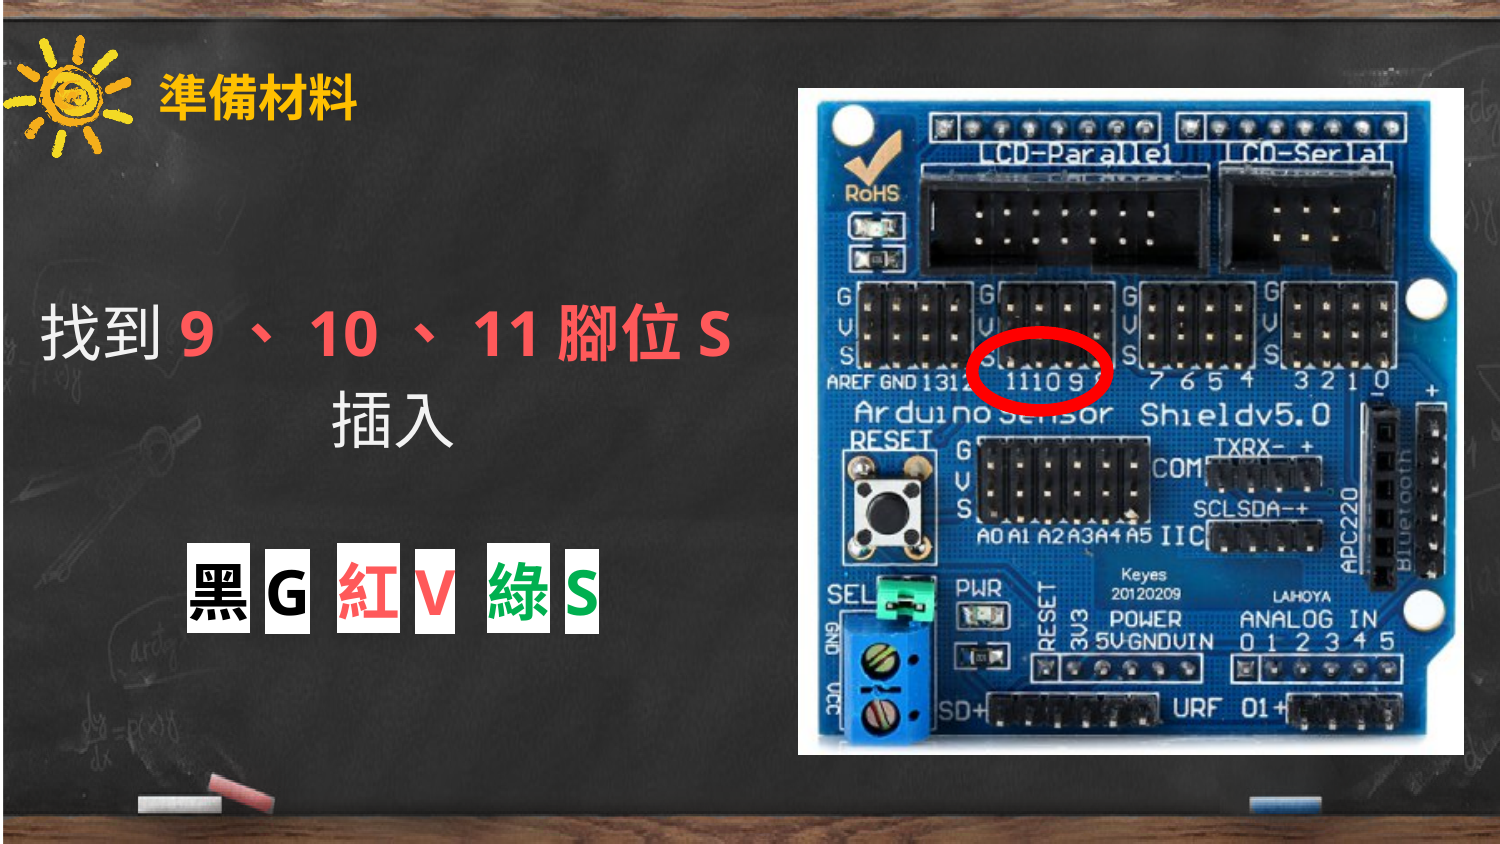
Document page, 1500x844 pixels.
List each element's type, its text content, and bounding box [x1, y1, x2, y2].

picture [0, 0, 1500, 844]
text_box 找到9、10、11腳位S插入 黑G 紅V 綠S [3, 268, 784, 576]
text_box 準備材料 [158, 66, 412, 127]
